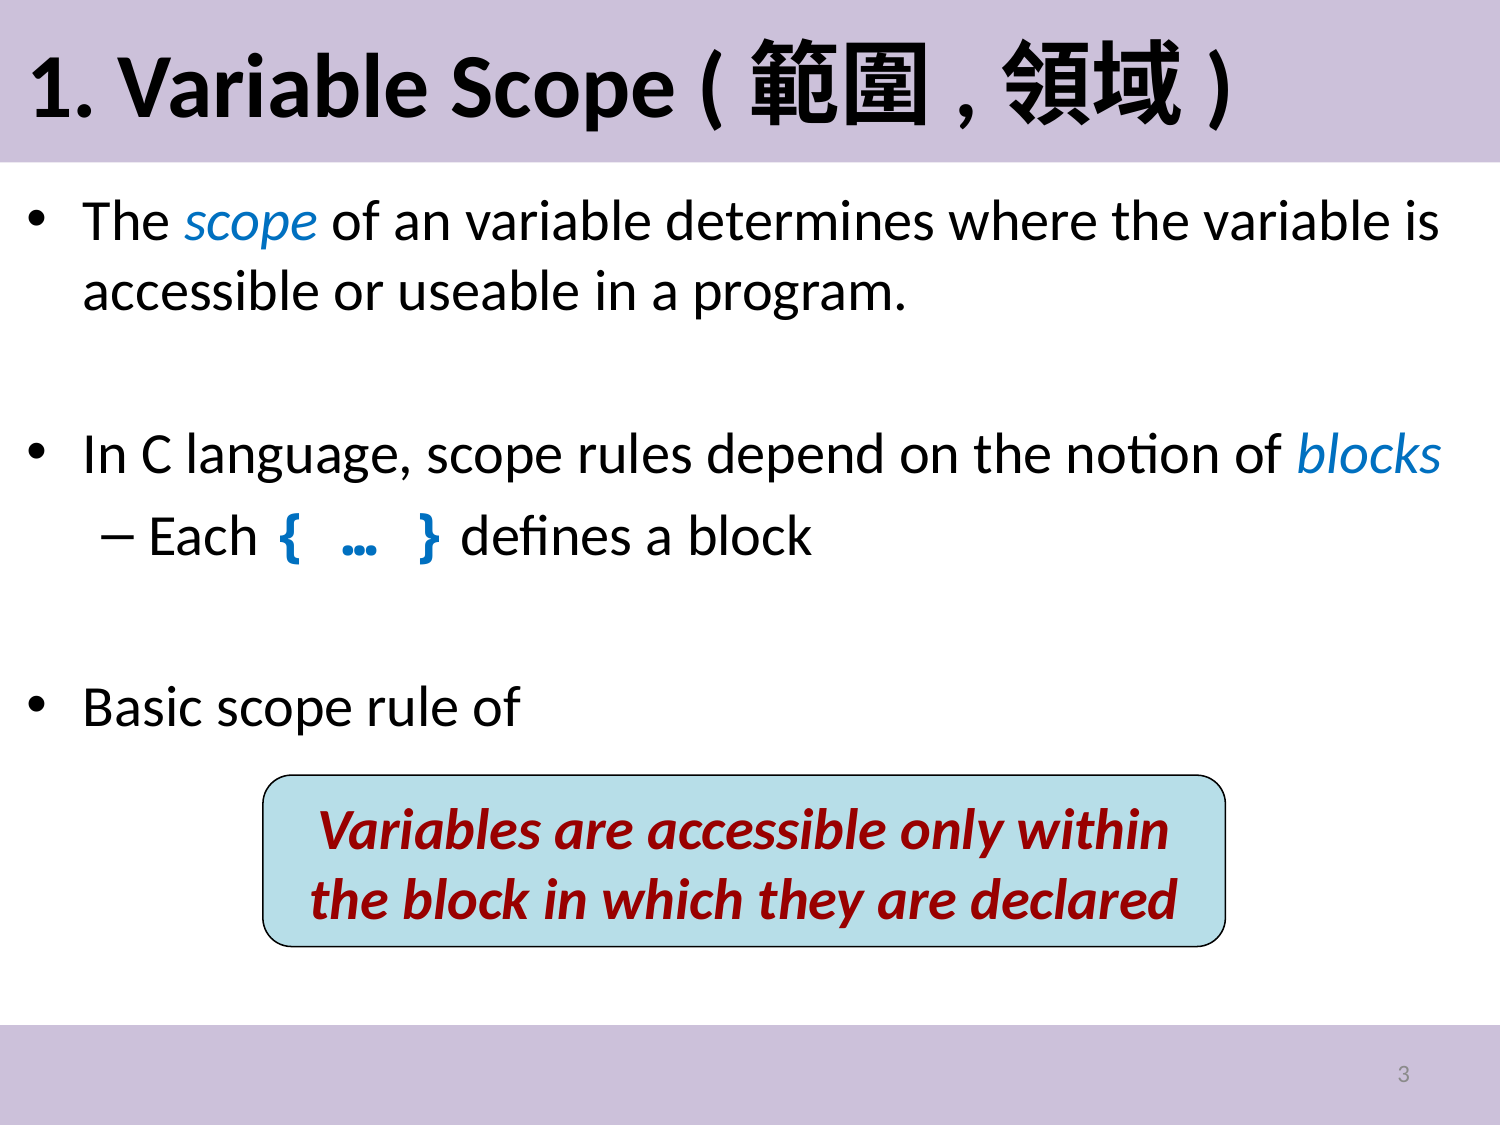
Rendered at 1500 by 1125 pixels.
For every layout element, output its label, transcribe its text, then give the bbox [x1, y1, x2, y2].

text_box Variables are accessible only within the block in which they are declared [262, 775, 1226, 947]
slide_number 3 [1074, 1042, 1425, 1103]
title 1. Variable Scope (範圍,領域) [11, 12, 1362, 150]
list The scope of an variable determines where the variable is accessible or useable in a program. In C language, scope rules depend on the notion of blocks Each { … } defines a block Basic scope rule of [11, 174, 1477, 1013]
